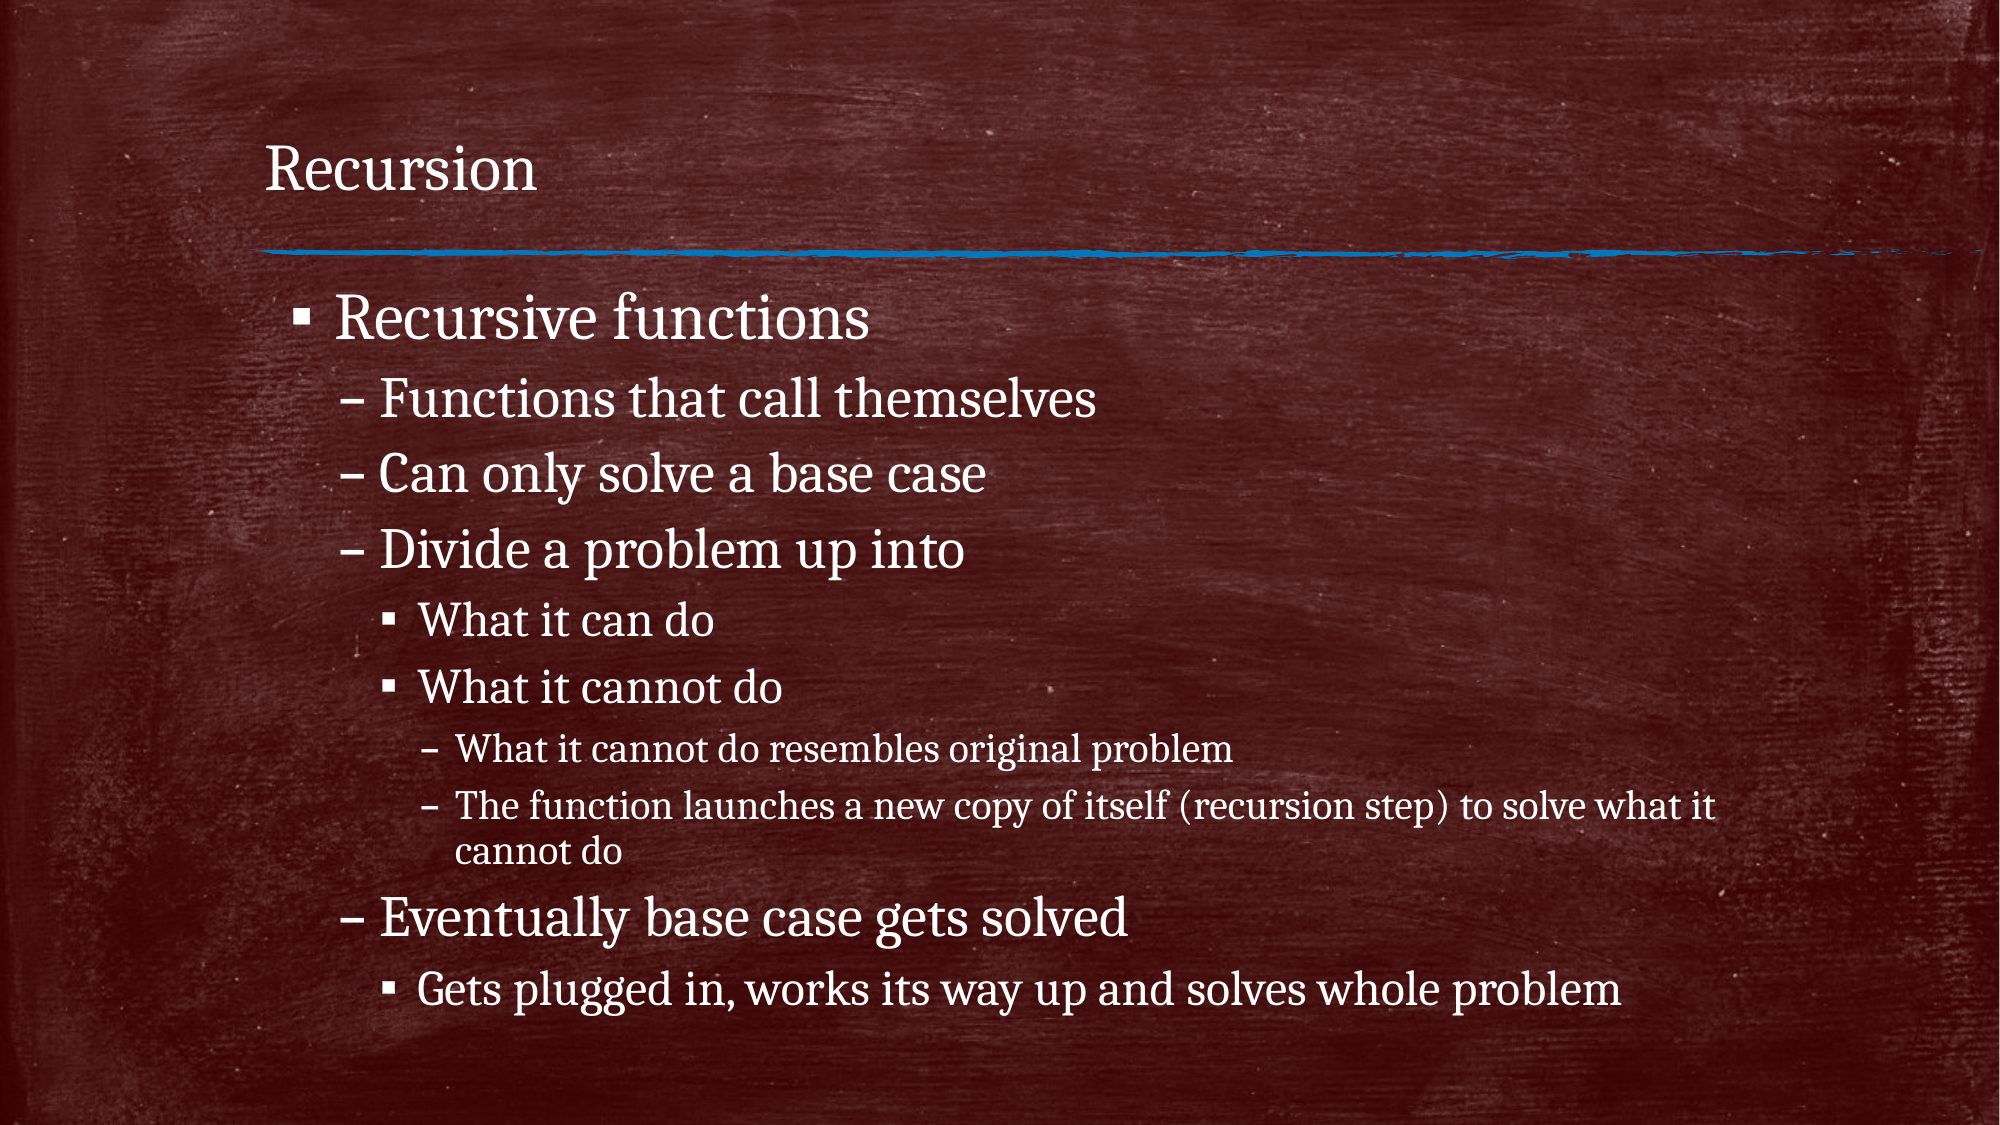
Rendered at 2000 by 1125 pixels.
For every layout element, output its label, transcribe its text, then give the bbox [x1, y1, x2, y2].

title Recursion [249, 45, 1750, 213]
list Recursive functions Functions that call themselves Can only solve a base case Divide a problem up into What it can do What it cannot do What it cannot do resembles original problem The function launches a new copy of itself (recursion step) to solve what it cannot do Eventually base case gets solved Gets plugged in, works its way up and solves whole problem [274, 275, 1775, 1125]
